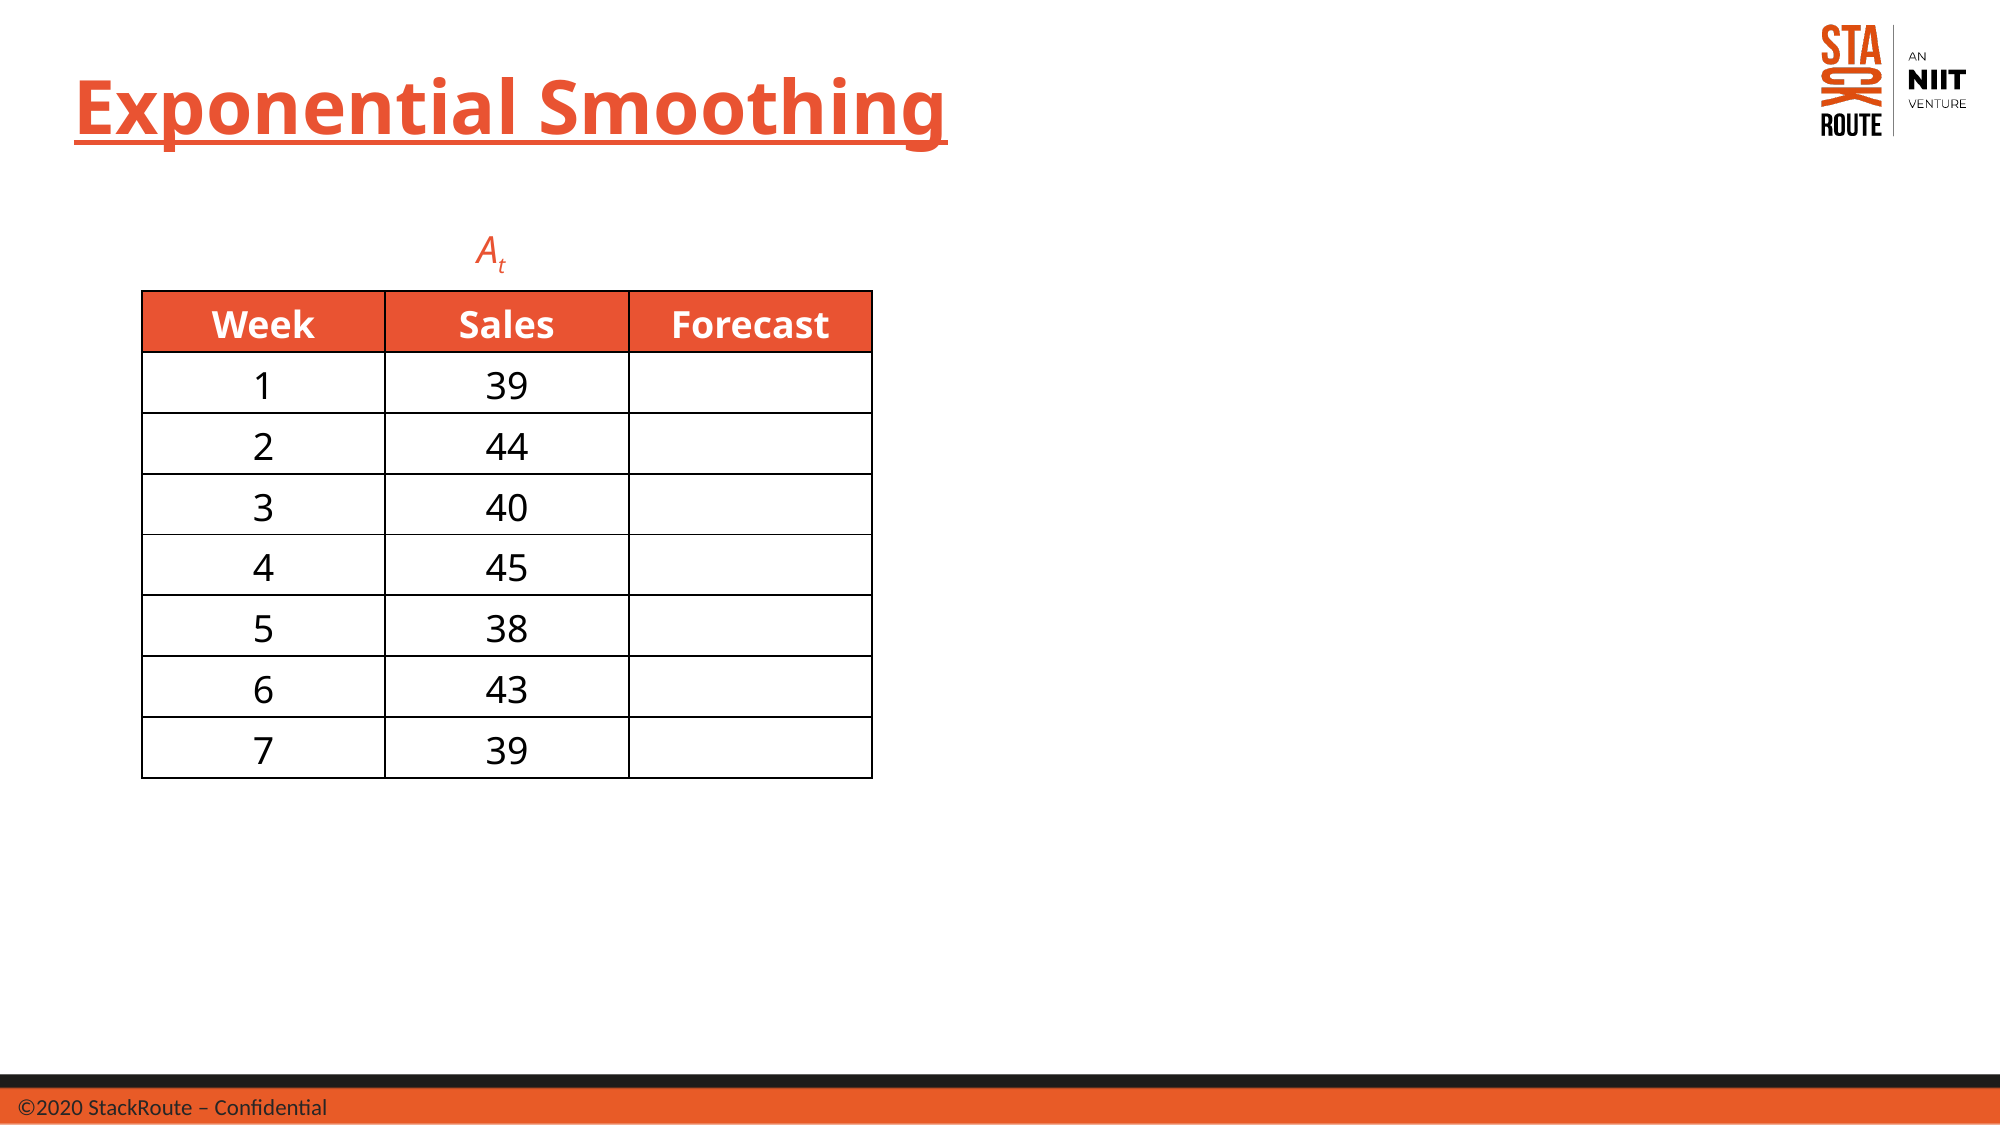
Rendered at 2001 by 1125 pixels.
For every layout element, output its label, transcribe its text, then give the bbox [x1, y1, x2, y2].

table_header Sales [386, 292, 628, 351]
table_cell 4 [143, 535, 384, 594]
table_cell [630, 475, 871, 534]
table_cell 39 [386, 353, 628, 412]
table_cell 1 [143, 353, 384, 412]
text_box At [393, 219, 589, 286]
table_cell [630, 596, 871, 655]
table_cell 43 [386, 657, 628, 716]
table_cell 6 [143, 657, 384, 716]
picture [0, 1074, 2000, 1125]
table_cell 5 [143, 596, 384, 655]
table_cell 39 [386, 718, 628, 777]
table_cell 40 [386, 475, 628, 534]
table_cell [630, 718, 871, 777]
table_cell 7 [143, 718, 384, 777]
table_cell [630, 414, 871, 473]
table_cell [630, 535, 871, 594]
table_cell 38 [386, 596, 628, 655]
table_cell 3 [143, 475, 384, 534]
picture [1817, 18, 1970, 141]
table_header Forecast [630, 292, 871, 351]
table_cell 2 [143, 414, 384, 473]
text_box Exponential Smoothing [59, 51, 1796, 157]
table_cell 44 [386, 414, 628, 473]
table_header Week [143, 292, 384, 351]
table_cell [630, 657, 871, 716]
table_cell 45 [386, 535, 628, 594]
table_cell [630, 353, 871, 412]
